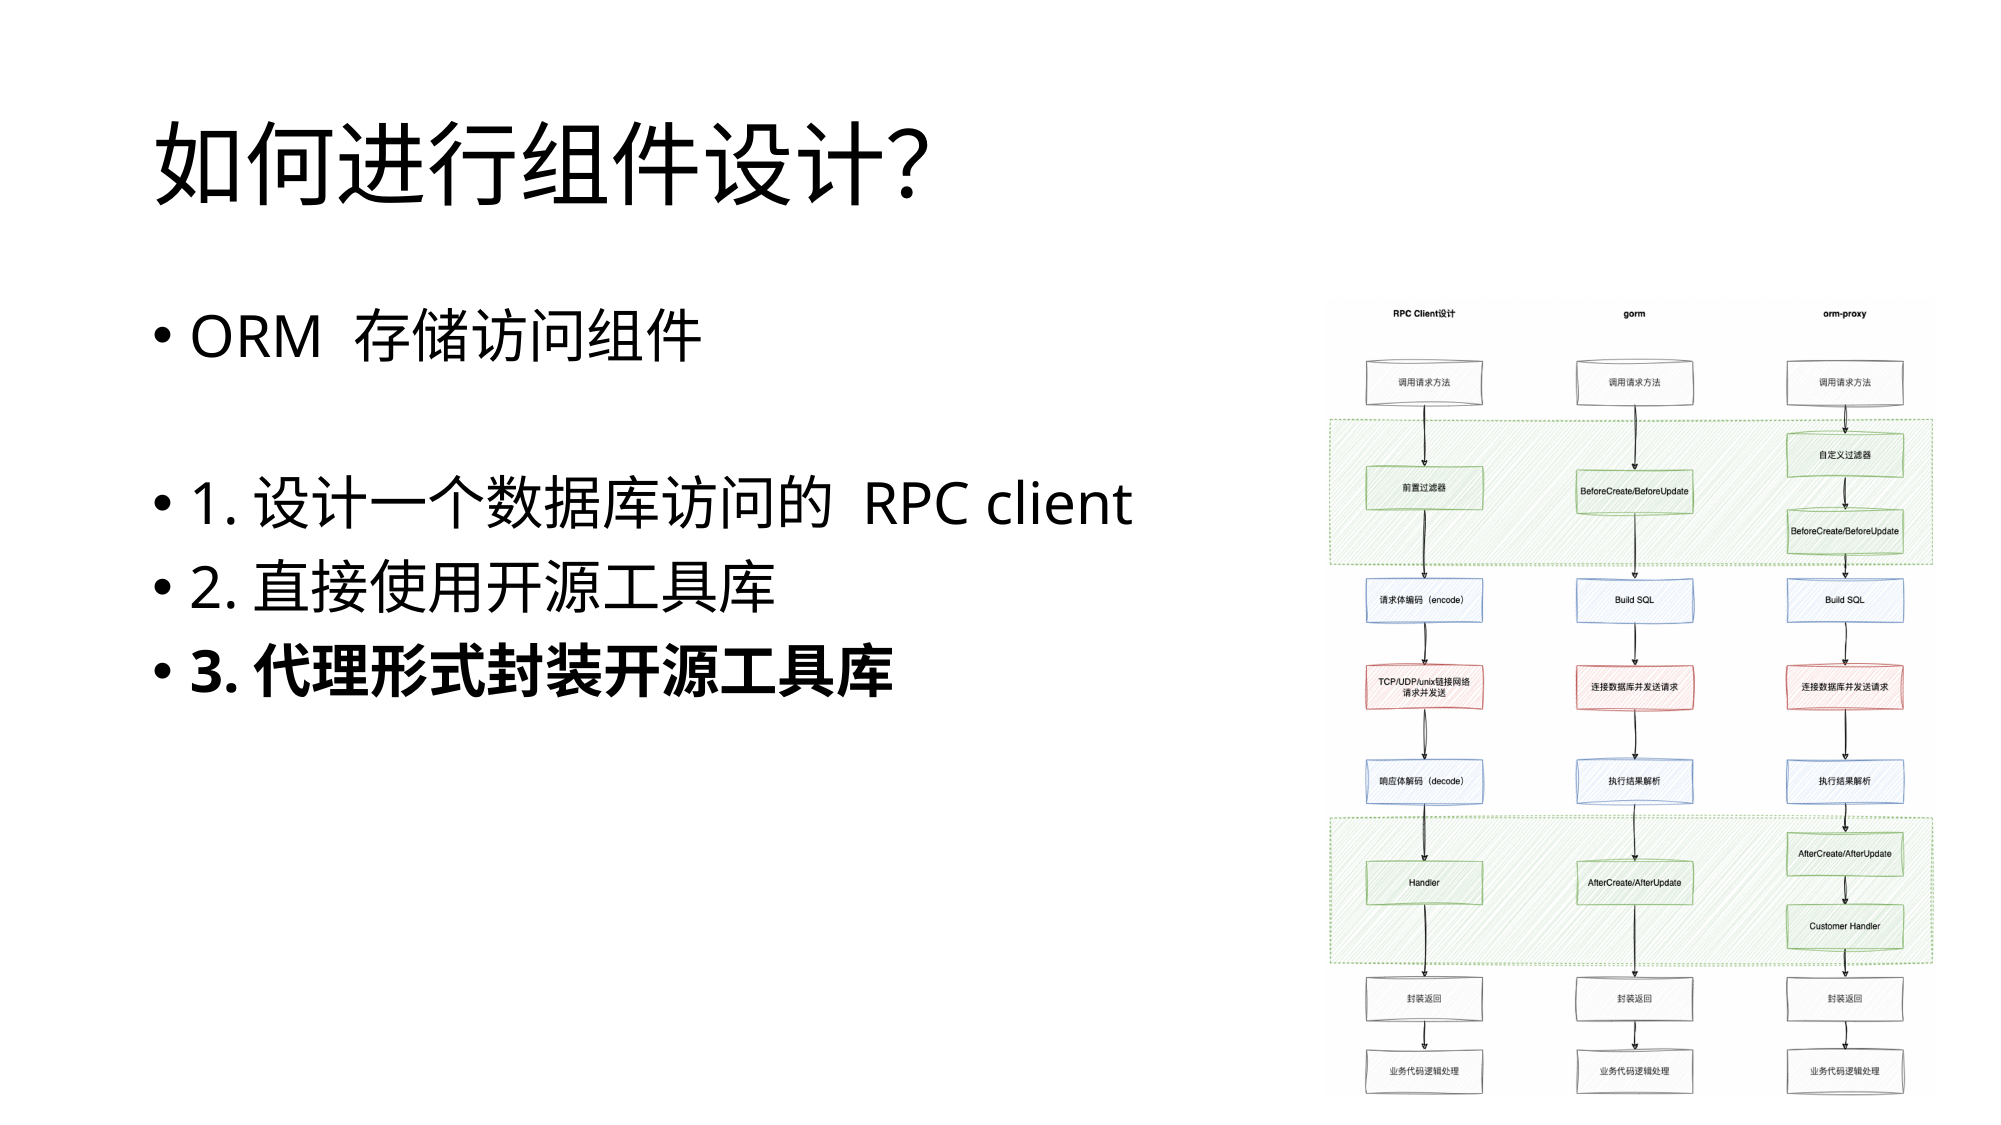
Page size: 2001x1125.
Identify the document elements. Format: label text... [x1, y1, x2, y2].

list ORM 存储访问组件 1.设计一个数据库访问的 RPC client 2.直接使用开源工具库 3.代理形式封装开源工具库 [137, 299, 1326, 1014]
title 如何进行组件设计？ [137, 59, 1863, 278]
picture [1326, 299, 1936, 1097]
